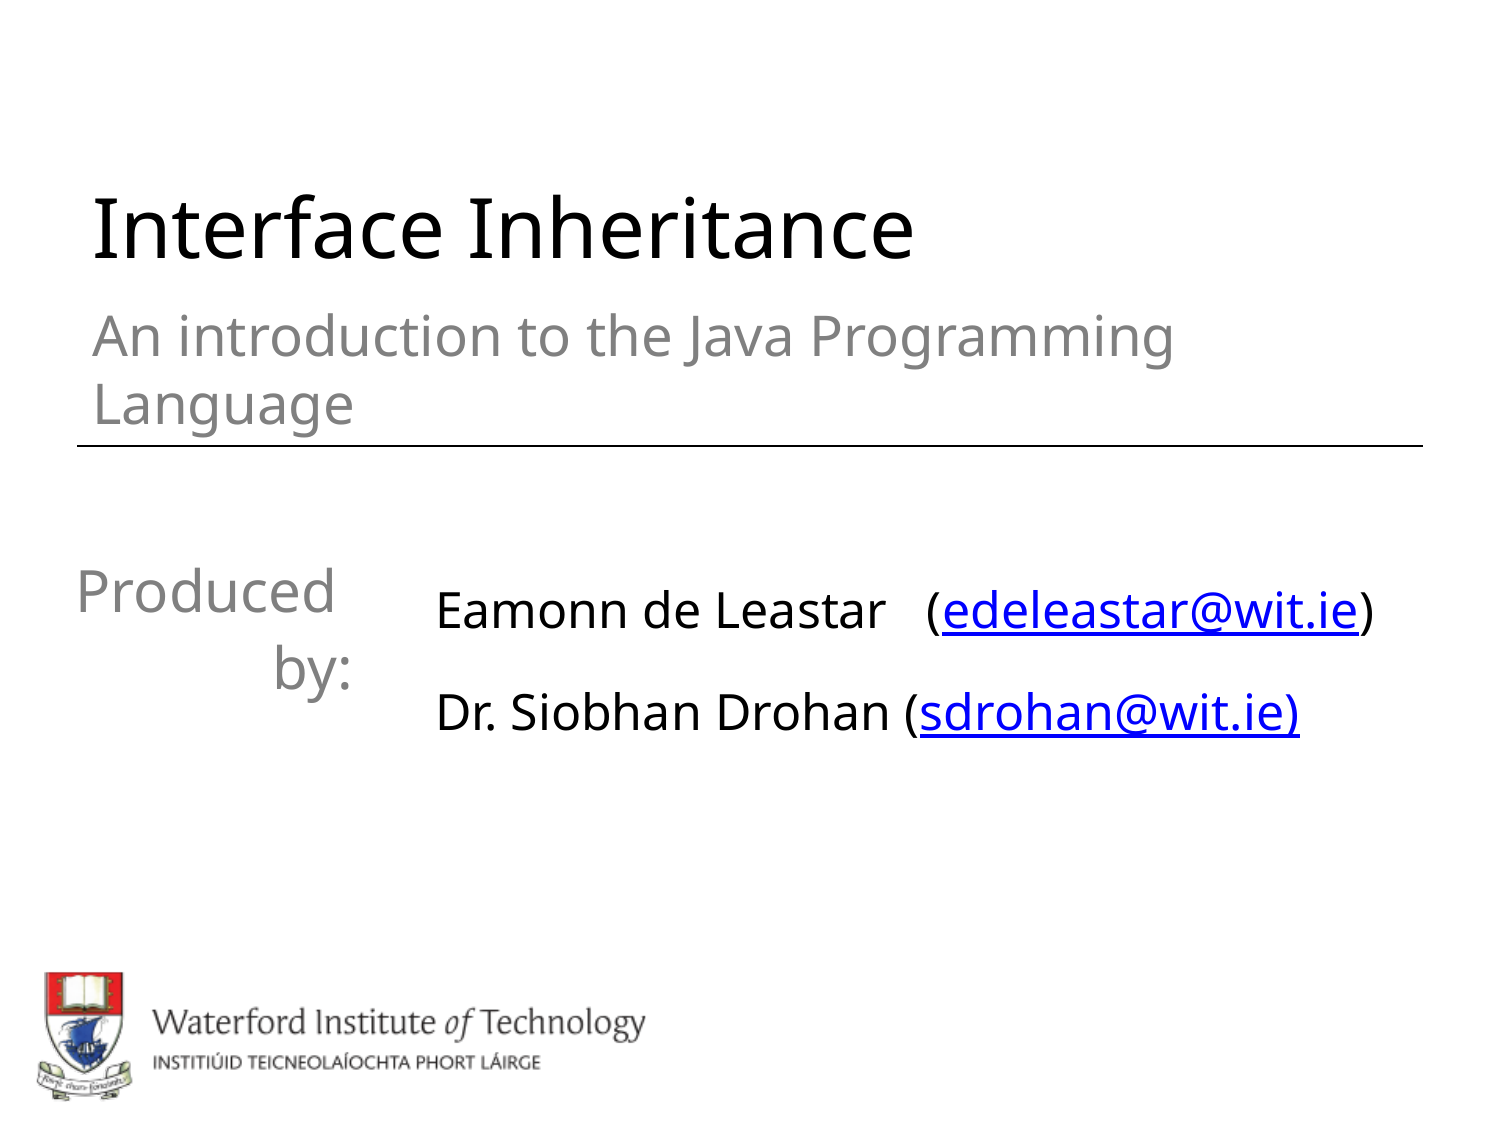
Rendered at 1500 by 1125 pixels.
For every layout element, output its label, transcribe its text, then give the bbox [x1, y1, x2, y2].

title Interface Inheritance An introduction to the Java Programming Language [76, 160, 1397, 445]
picture [29, 966, 649, 1107]
subtitle Produced by: [43, 546, 360, 696]
text_box Eamonn de Leastar (edeleastar@wit.ie) Dr. Siobhan Drohan (sdrohan@wit.ie) [424, 538, 1388, 768]
